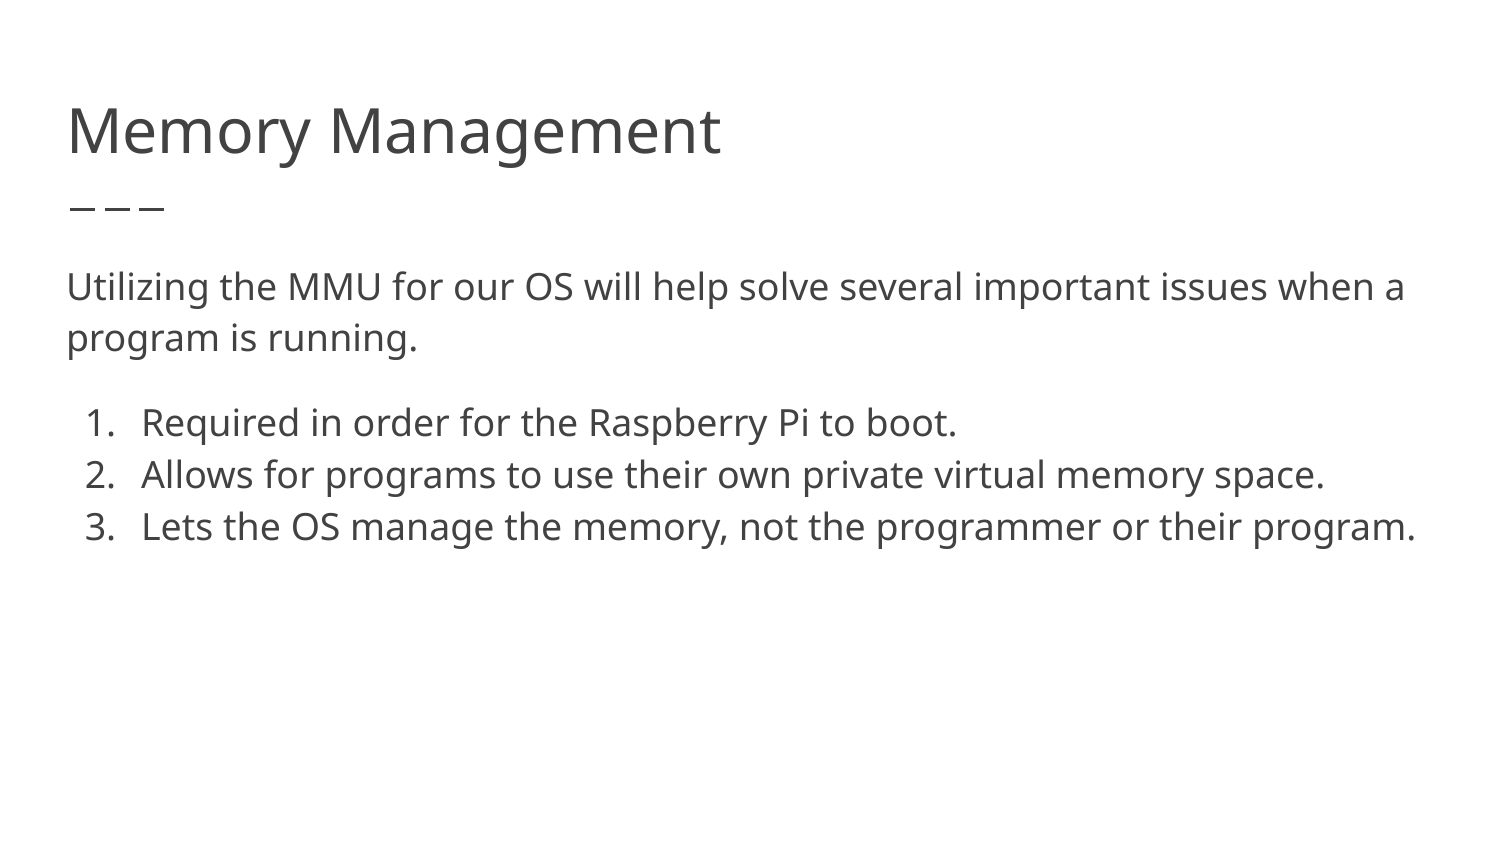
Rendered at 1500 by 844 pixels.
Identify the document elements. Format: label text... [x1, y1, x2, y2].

list Utilizing the MMU for our OS will help solve several important issues when a program is running. Required in order for the Raspberry Pi to boot. Allows for programs to use their own private virtual memory space. Lets the OS manage the memory, not the programmer or their program. [51, 240, 1449, 750]
title Memory Management [51, 61, 1449, 182]
